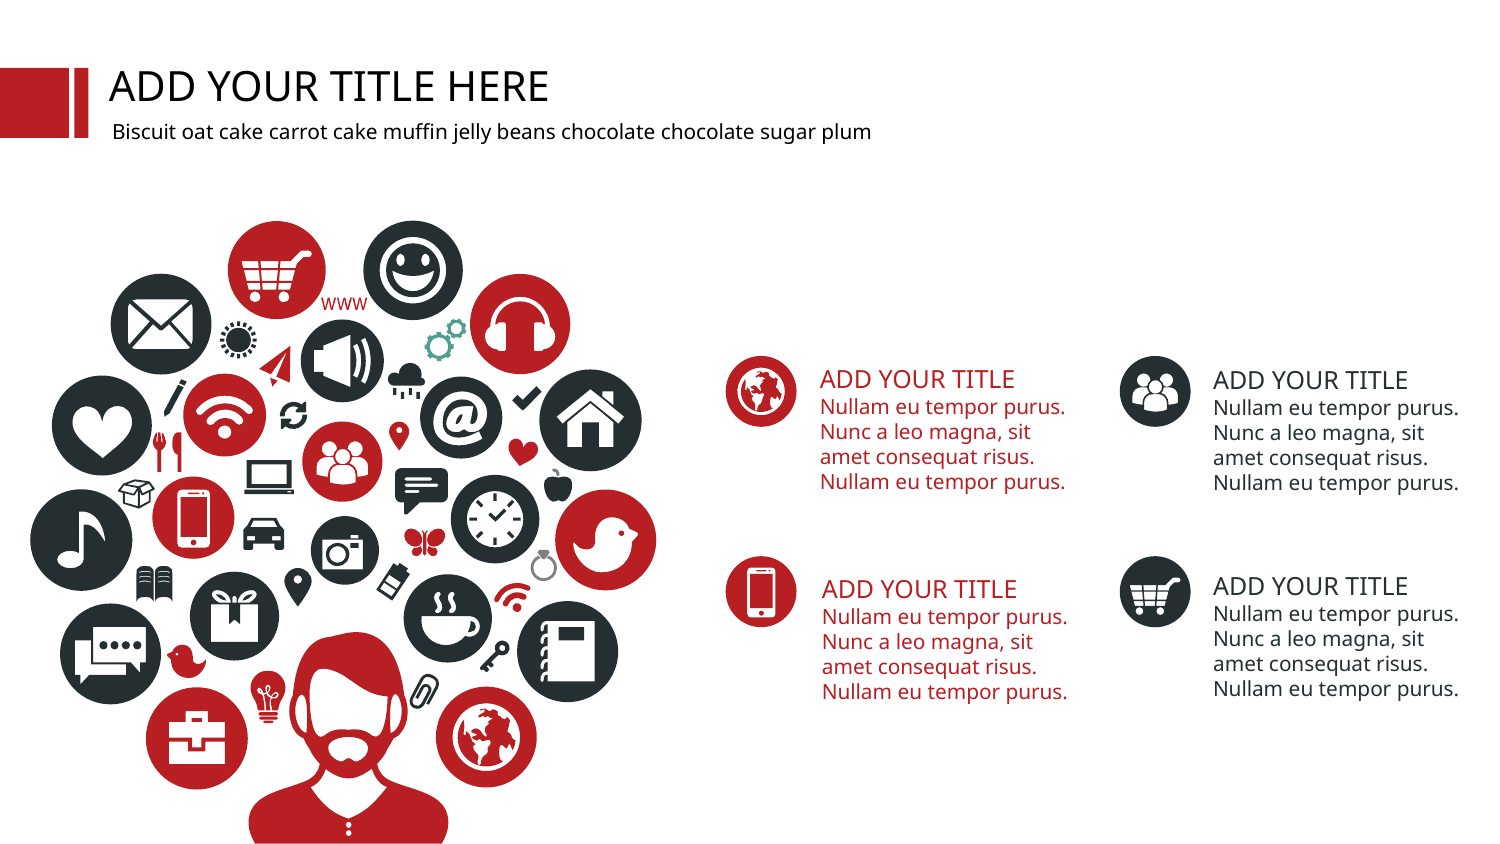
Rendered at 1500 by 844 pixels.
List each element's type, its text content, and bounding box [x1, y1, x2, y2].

text_box [512, 386, 542, 411]
text_box [300, 319, 384, 403]
text_box ADD YOUR TITLE Nullam eu tempor purus. Nunc a leo magna, sit amet consequat risus. Nullam eu tempor purus. [814, 570, 1078, 708]
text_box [493, 579, 531, 613]
text_box [395, 468, 448, 515]
text_box [118, 479, 152, 509]
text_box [321, 297, 368, 310]
text_box [51, 375, 152, 476]
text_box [60, 603, 162, 705]
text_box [189, 571, 280, 661]
text_box [166, 644, 206, 679]
text_box [30, 489, 133, 591]
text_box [435, 686, 537, 788]
text_box [284, 567, 311, 607]
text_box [420, 376, 503, 459]
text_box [152, 432, 182, 472]
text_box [725, 355, 797, 427]
text_box [409, 673, 439, 709]
text_box [248, 632, 449, 844]
text_box [1119, 556, 1191, 628]
text_box [544, 476, 573, 502]
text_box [136, 565, 173, 603]
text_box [450, 474, 540, 564]
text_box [244, 460, 294, 495]
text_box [424, 318, 467, 362]
text_box ADD YOUR TITLE Nullam eu tempor purus. Nunc a leo magna, sit amet consequat risus. Nullam eu tempor purus. [1205, 566, 1470, 705]
text_box [388, 421, 410, 451]
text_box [530, 549, 557, 582]
text_box [508, 438, 538, 467]
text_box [363, 220, 463, 321]
text_box [243, 517, 285, 550]
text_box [152, 476, 235, 559]
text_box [310, 516, 379, 585]
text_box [164, 379, 187, 417]
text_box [517, 601, 619, 703]
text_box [403, 574, 492, 663]
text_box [279, 400, 308, 431]
text_box [183, 373, 267, 457]
text_box [552, 468, 560, 477]
text_box [259, 345, 291, 383]
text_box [387, 362, 426, 399]
text_box ADD YOUR TITLE Nullam eu tempor purus. Nunc a leo magna, sit amet consequat risus. Nullam eu tempor purus. [1205, 360, 1470, 499]
text_box [270, 377, 278, 387]
text_box ADD YOUR TITLE Nullam eu tempor purus. Nunc a leo magna, sit amet consequat risus. Nullam eu tempor purus. [812, 359, 1076, 498]
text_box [220, 321, 257, 359]
text_box [479, 640, 510, 673]
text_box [244, 670, 291, 723]
text_box [227, 221, 326, 320]
text_box [539, 369, 642, 472]
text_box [725, 556, 797, 628]
text_box [376, 563, 411, 601]
text_box [110, 273, 212, 375]
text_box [402, 528, 447, 557]
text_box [555, 489, 657, 591]
text_box [302, 421, 383, 502]
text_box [145, 687, 248, 790]
text_box [1119, 355, 1191, 427]
text_box [470, 273, 571, 375]
